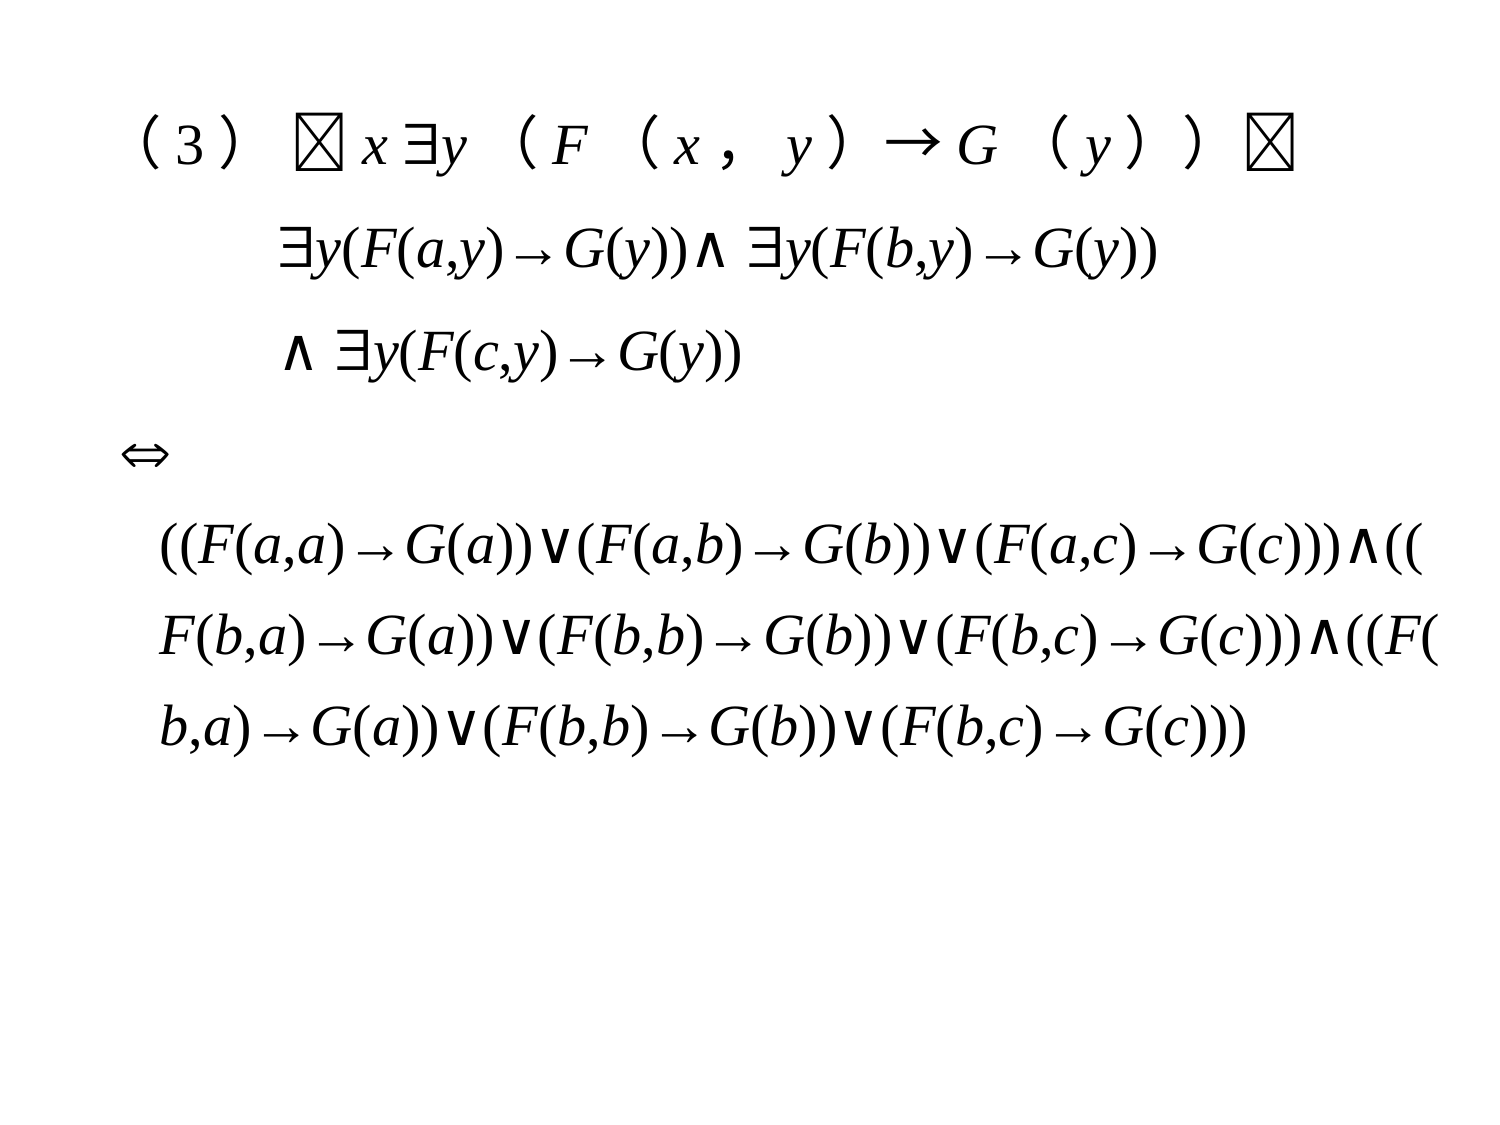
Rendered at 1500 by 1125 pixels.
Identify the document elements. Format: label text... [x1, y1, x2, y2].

list （3） x y（F（x，y）→G（y）） y(F(a,y)→G(y))∧ y(F(b,y)→G(y)) ∧ y(F(c,y)→G(y))  ((F(a,a)→G(a))∨(F(a,b)→G(b))∨(F(a,c)→G(c)))∧((F(b,a)→G(a))∨(F(b,b)→G(b))∨(F(b,c)→G(c)))∧((F(b,a)→G(a))∨(F(b,b)→G(b))∨(F(b,c)→G(c))) [88, 78, 1459, 1004]
